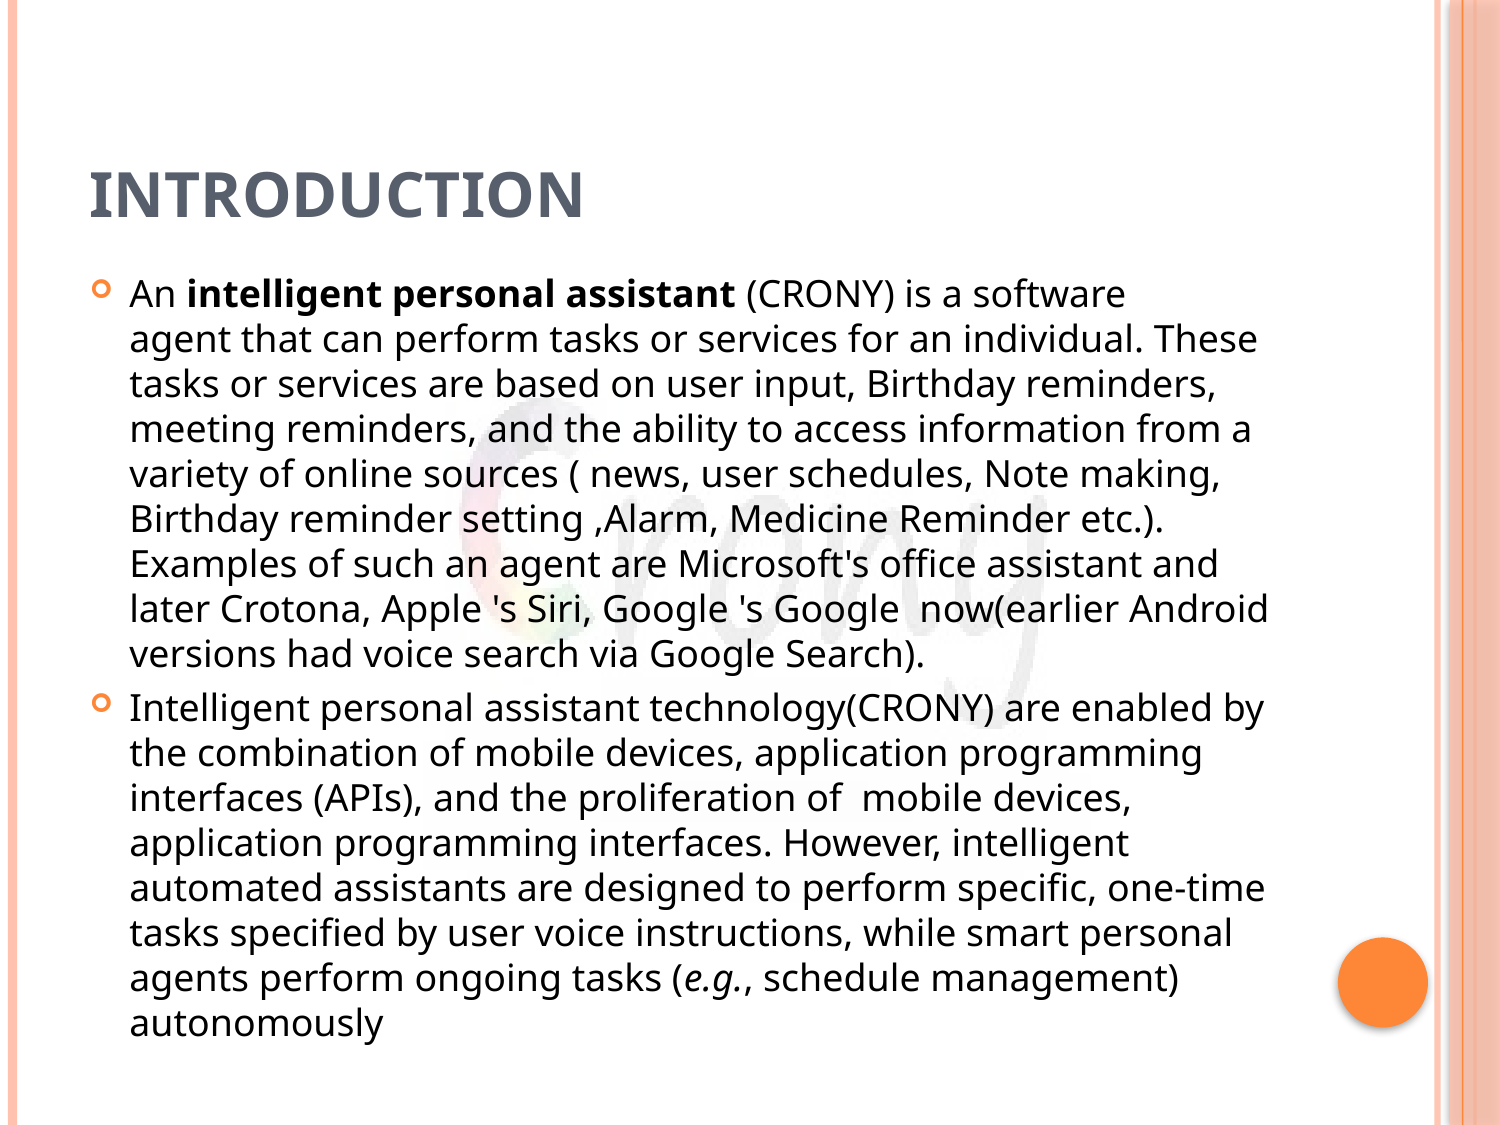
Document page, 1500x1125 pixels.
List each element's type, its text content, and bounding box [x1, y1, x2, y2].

list An intelligent personal assistant (CRONY) is a software agent that can perform tasks or services for an individual. These tasks or services are based on user input, Birthday reminders, meeting reminders, and the ability to access information from a variety of online sources ( news, user schedules, Note making, Birthday reminder setting ,Alarm, Medicine Reminder etc.). Examples of such an agent are Microsoft's office assistant and later Crotona, Apple 's Siri, Google 's Google now(earlier Android versions had voice search via Google Search). Intelligent personal assistant technology(CRONY) are enabled by the combination of mobile devices, application programming interfaces (APIs), and the proliferation of mobile devices, application programming interfaces. However, intelligent automated assistants are designed to perform specific, one-time tasks specified by user voice instructions, while smart personal agents perform ongoing tasks (e.g., schedule management) autonomously [75, 262, 1300, 1062]
title INTRODUCTION [75, 50, 1300, 238]
